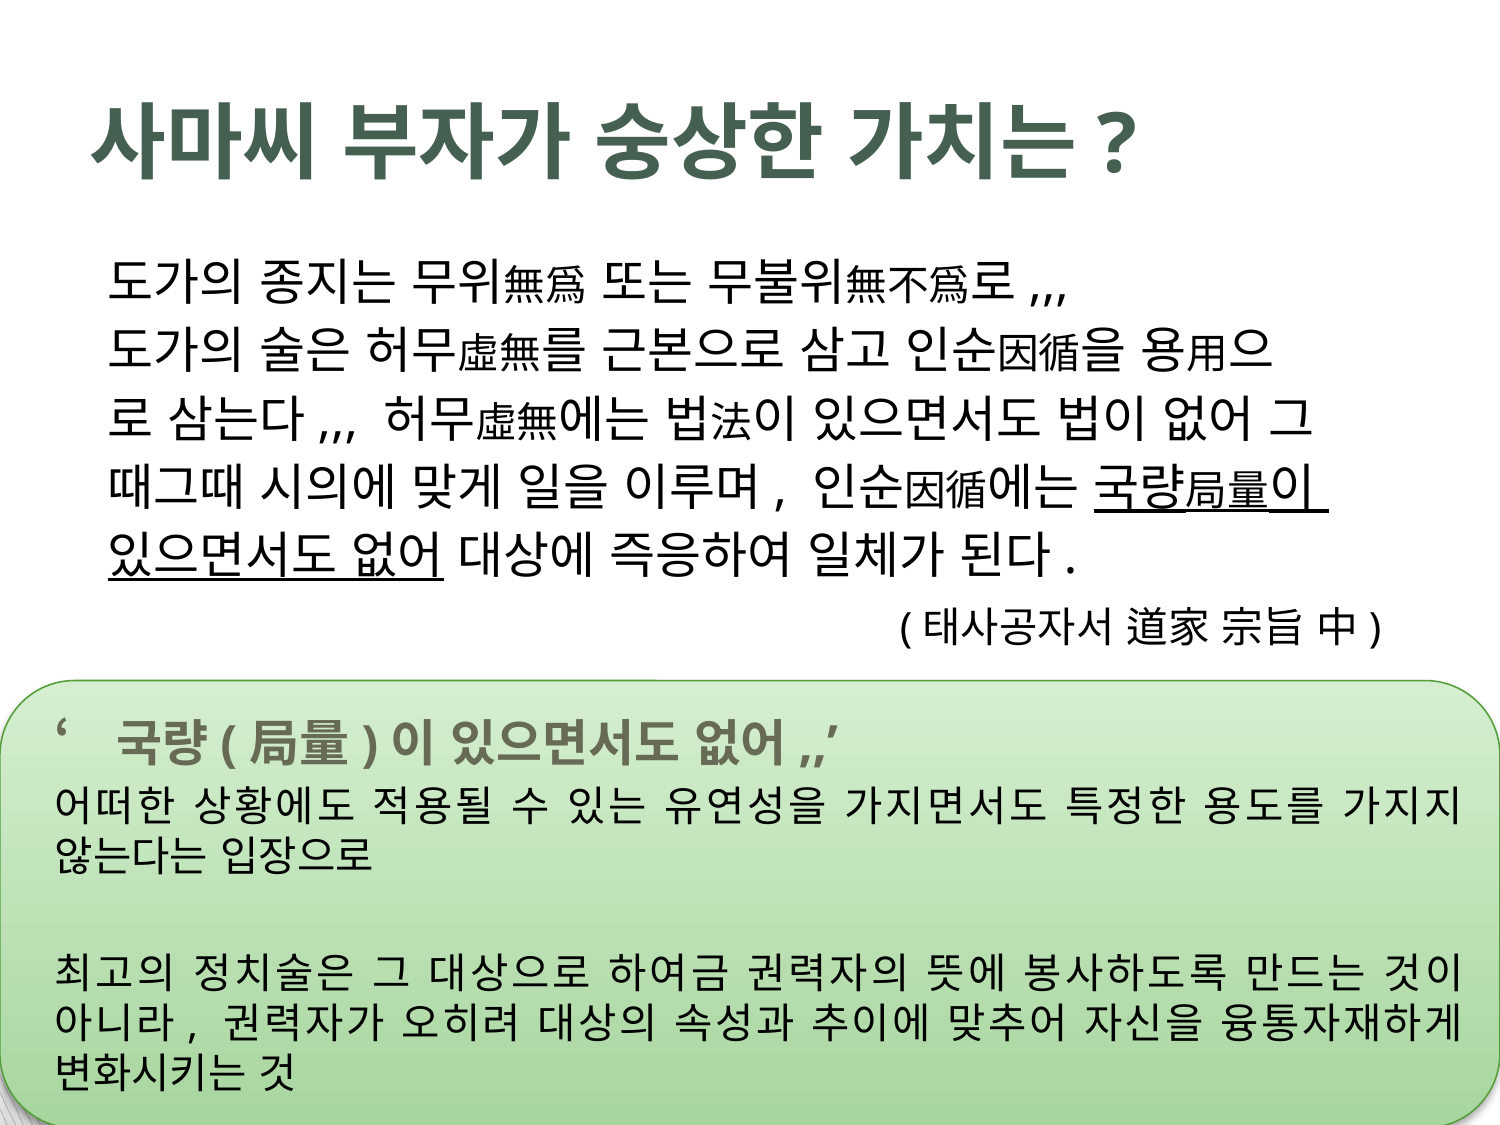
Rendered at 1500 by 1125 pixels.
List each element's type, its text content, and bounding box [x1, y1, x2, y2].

title 사마씨 부자가 숭상한 가치는? [75, 45, 1425, 233]
list 도가의 종지는 무위無爲 또는 무불위無不爲로,,, 도가의 술은 허무虛無를 근본으로 삼고 인순因循을 용用으 로 삼는다,,, 허무虛無에는 법法이 있으면서도 법이 없어 그 때그때 시의에 맞게 일을 이루며, 인순因循에는 국량局量이 있으면서도 없어 대상에 즉응하여 일체가 된다. (태사공자서 道家 宗旨 中) [75, 243, 1425, 679]
text_box ‘국량(局量)이 있으면서도 없어,,’ 어떠한 상황에도 적용될 수 있는 유연성을 가지면서도 특정한 용도를 가지지 않는다는 입장으로 최고의 정치술은 그 대상으로 하여금 권력자의 뜻에 봉사하도록 만드는 것이 아니라, 권력자가 오히려 대상의 속성과 추이에 맞추어 자신을 융통자재하게 변화시키는 것 [0, 679, 1500, 1125]
